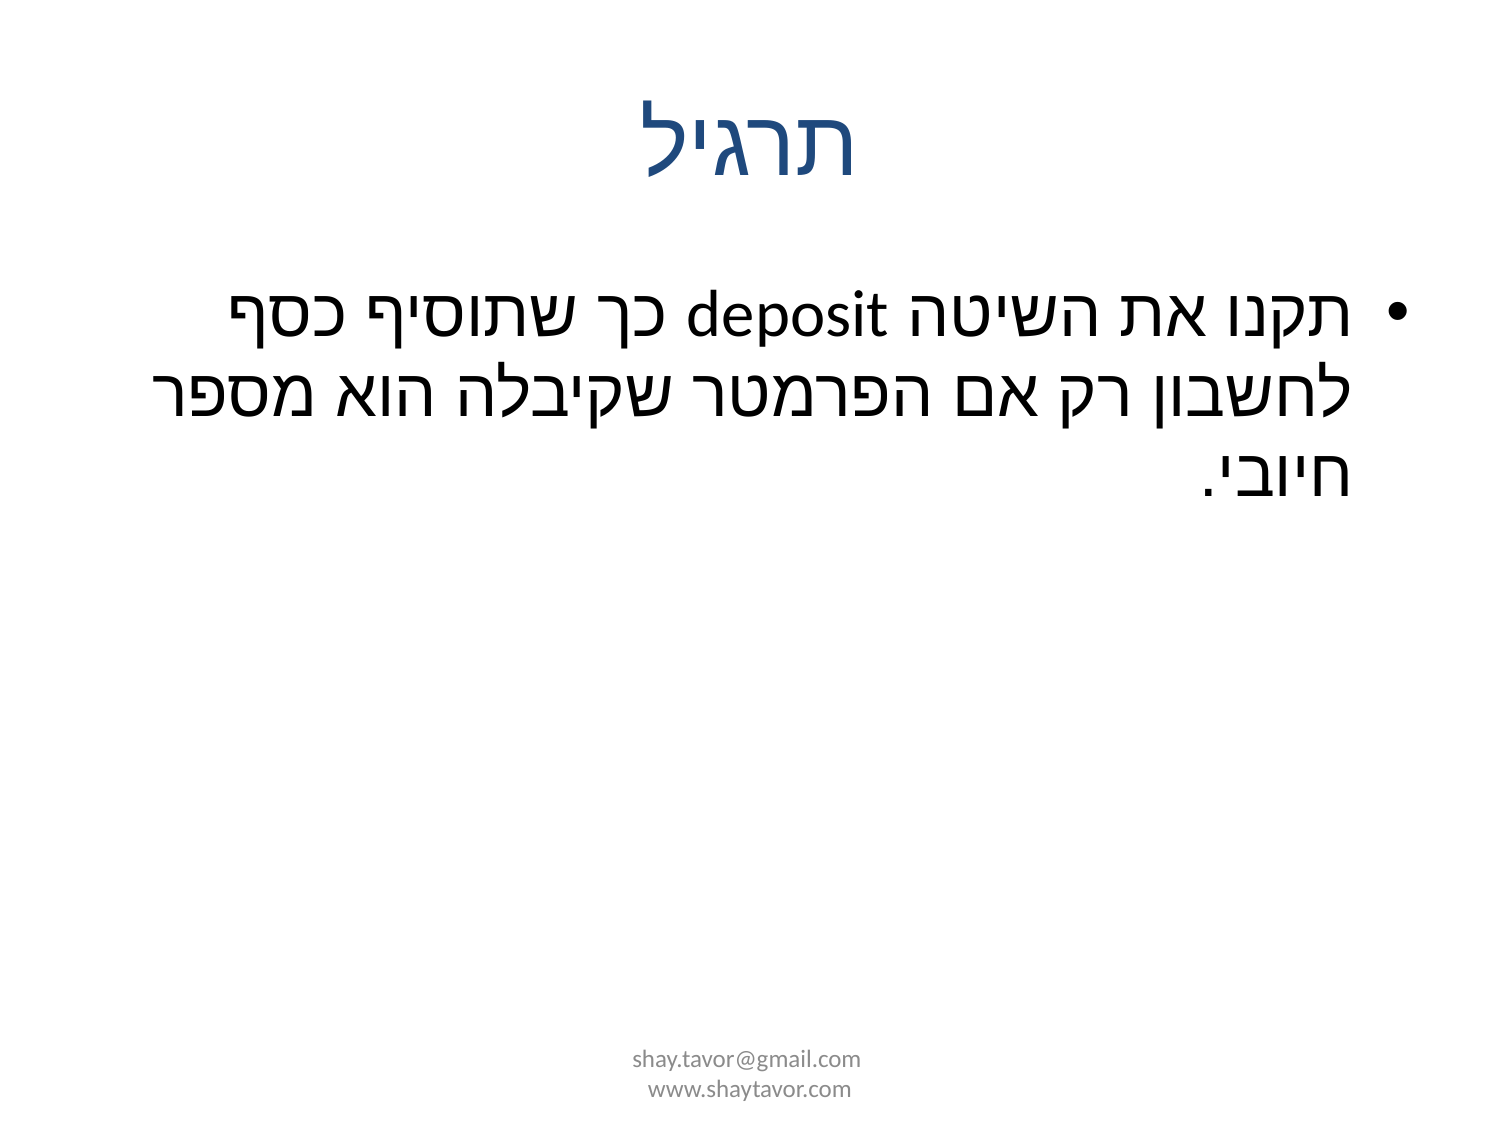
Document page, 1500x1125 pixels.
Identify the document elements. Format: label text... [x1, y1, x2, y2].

title תרגיל [75, 45, 1425, 233]
footer shay.tavor@gmail.com www.shaytavor.com [512, 1042, 988, 1103]
list תקנו את השיטה deposit כך שתוסיף כסף לחשבון רק אם הפרמטר שקיבלה הוא מספר חיובי. [75, 262, 1425, 1005]
